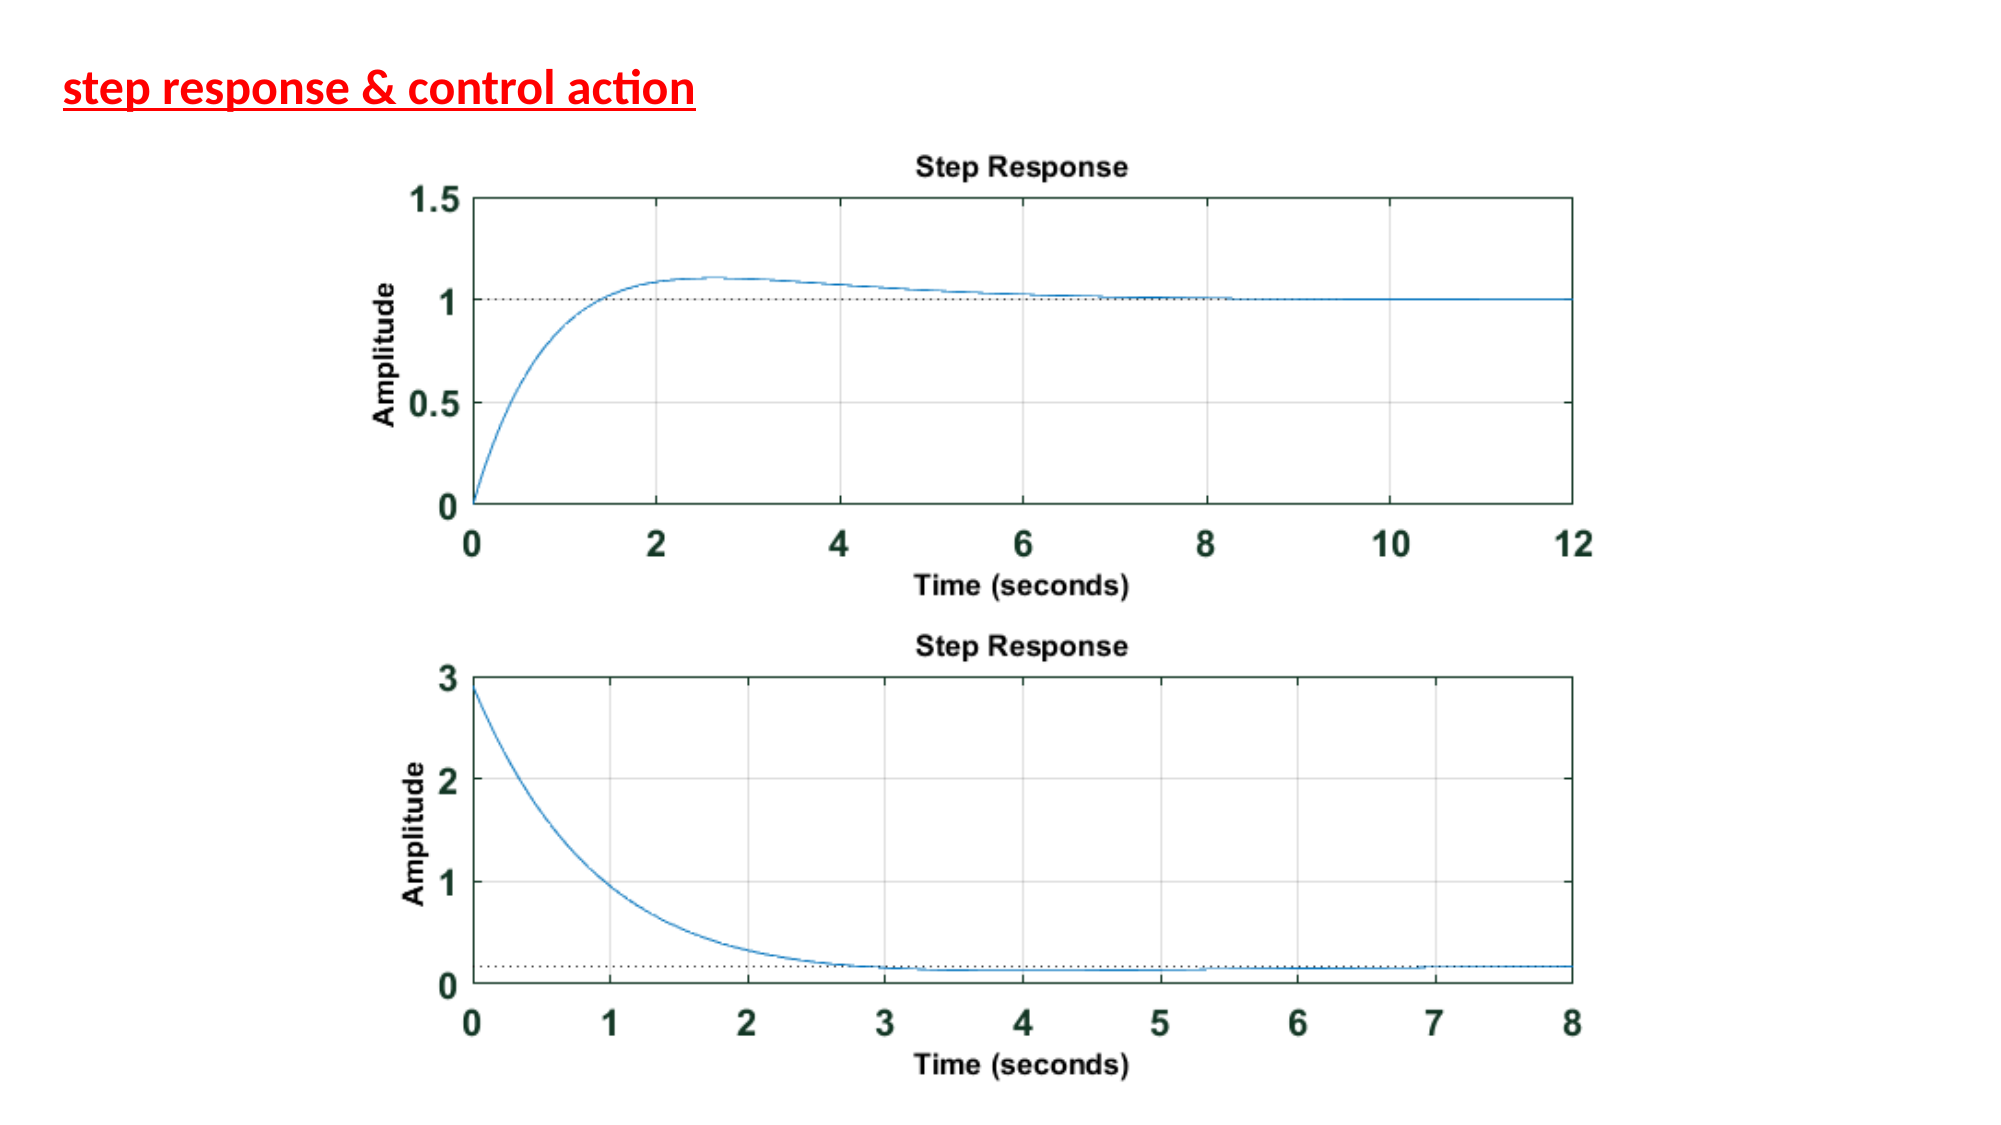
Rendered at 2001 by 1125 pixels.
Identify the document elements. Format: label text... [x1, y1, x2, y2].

picture [344, 85, 1630, 1095]
text_box step response & control action [47, 47, 711, 122]
